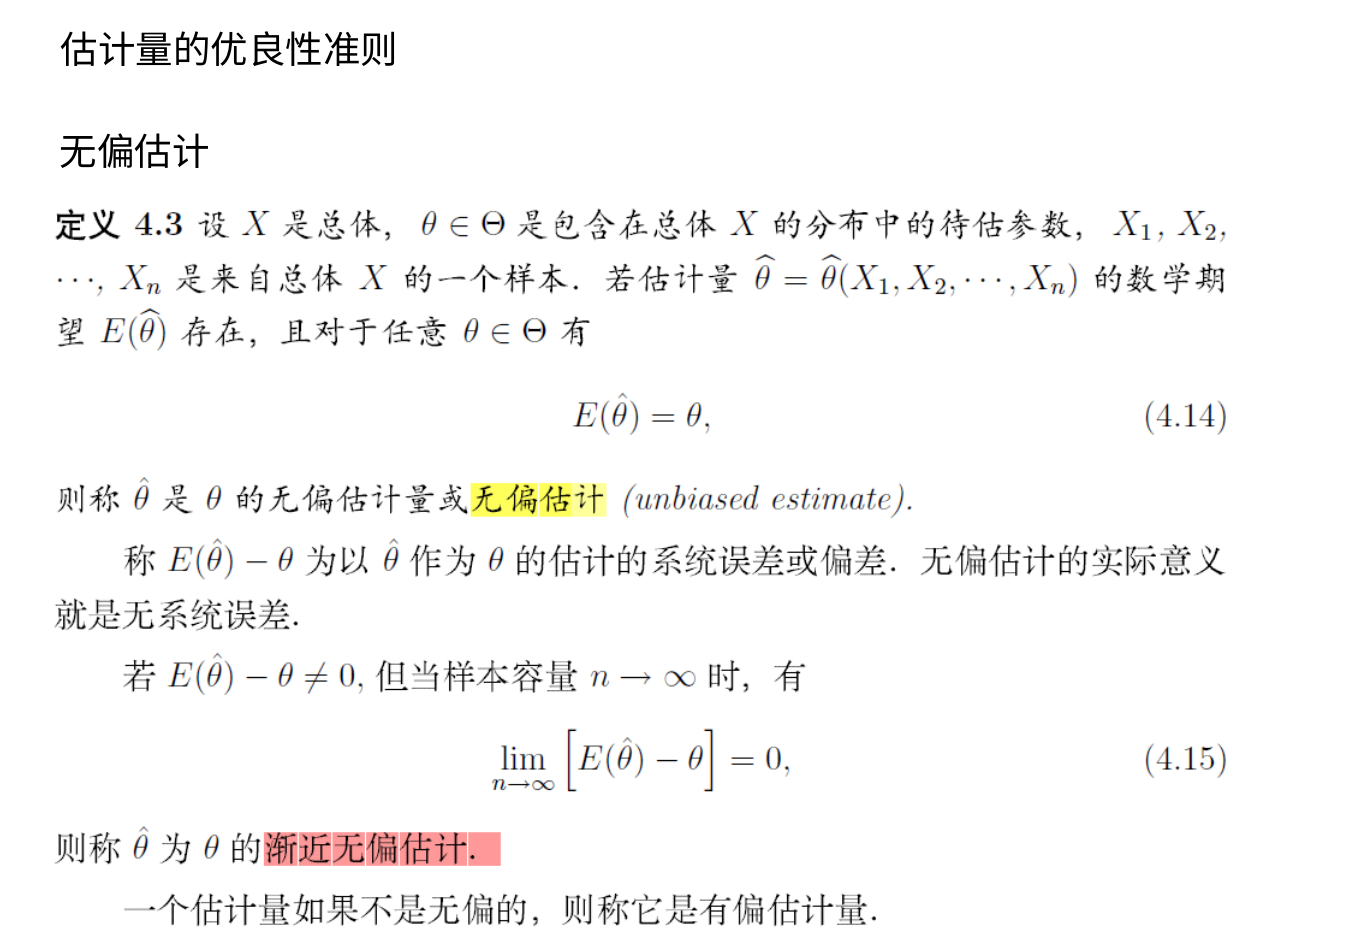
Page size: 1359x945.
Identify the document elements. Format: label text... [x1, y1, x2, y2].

picture [44, 193, 1239, 937]
text_box 估计量的优良性准则 [46, 18, 414, 79]
text_box 无偏估计 [45, 120, 225, 180]
